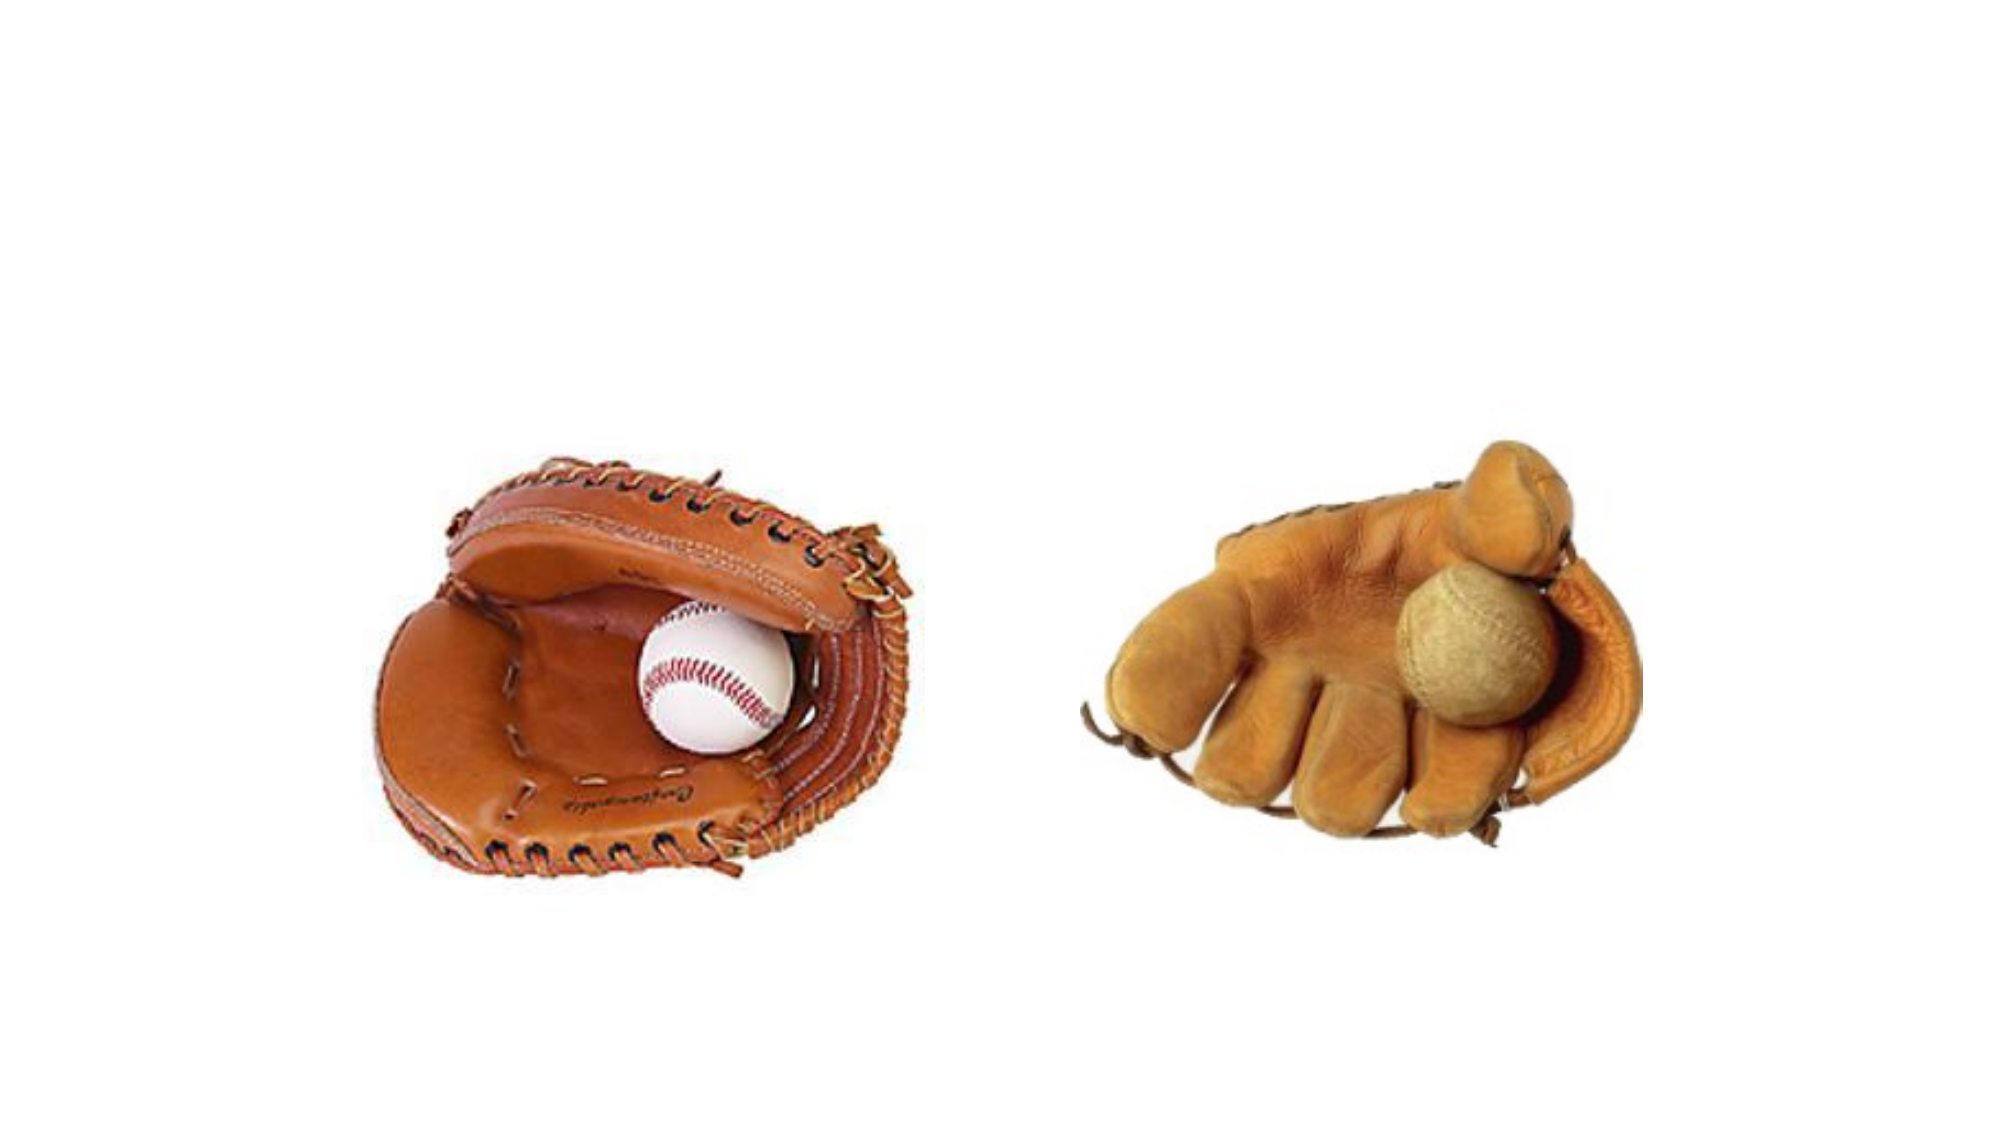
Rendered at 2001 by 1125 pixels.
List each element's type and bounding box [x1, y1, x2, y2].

picture [362, 384, 925, 948]
picture [1080, 362, 1643, 925]
